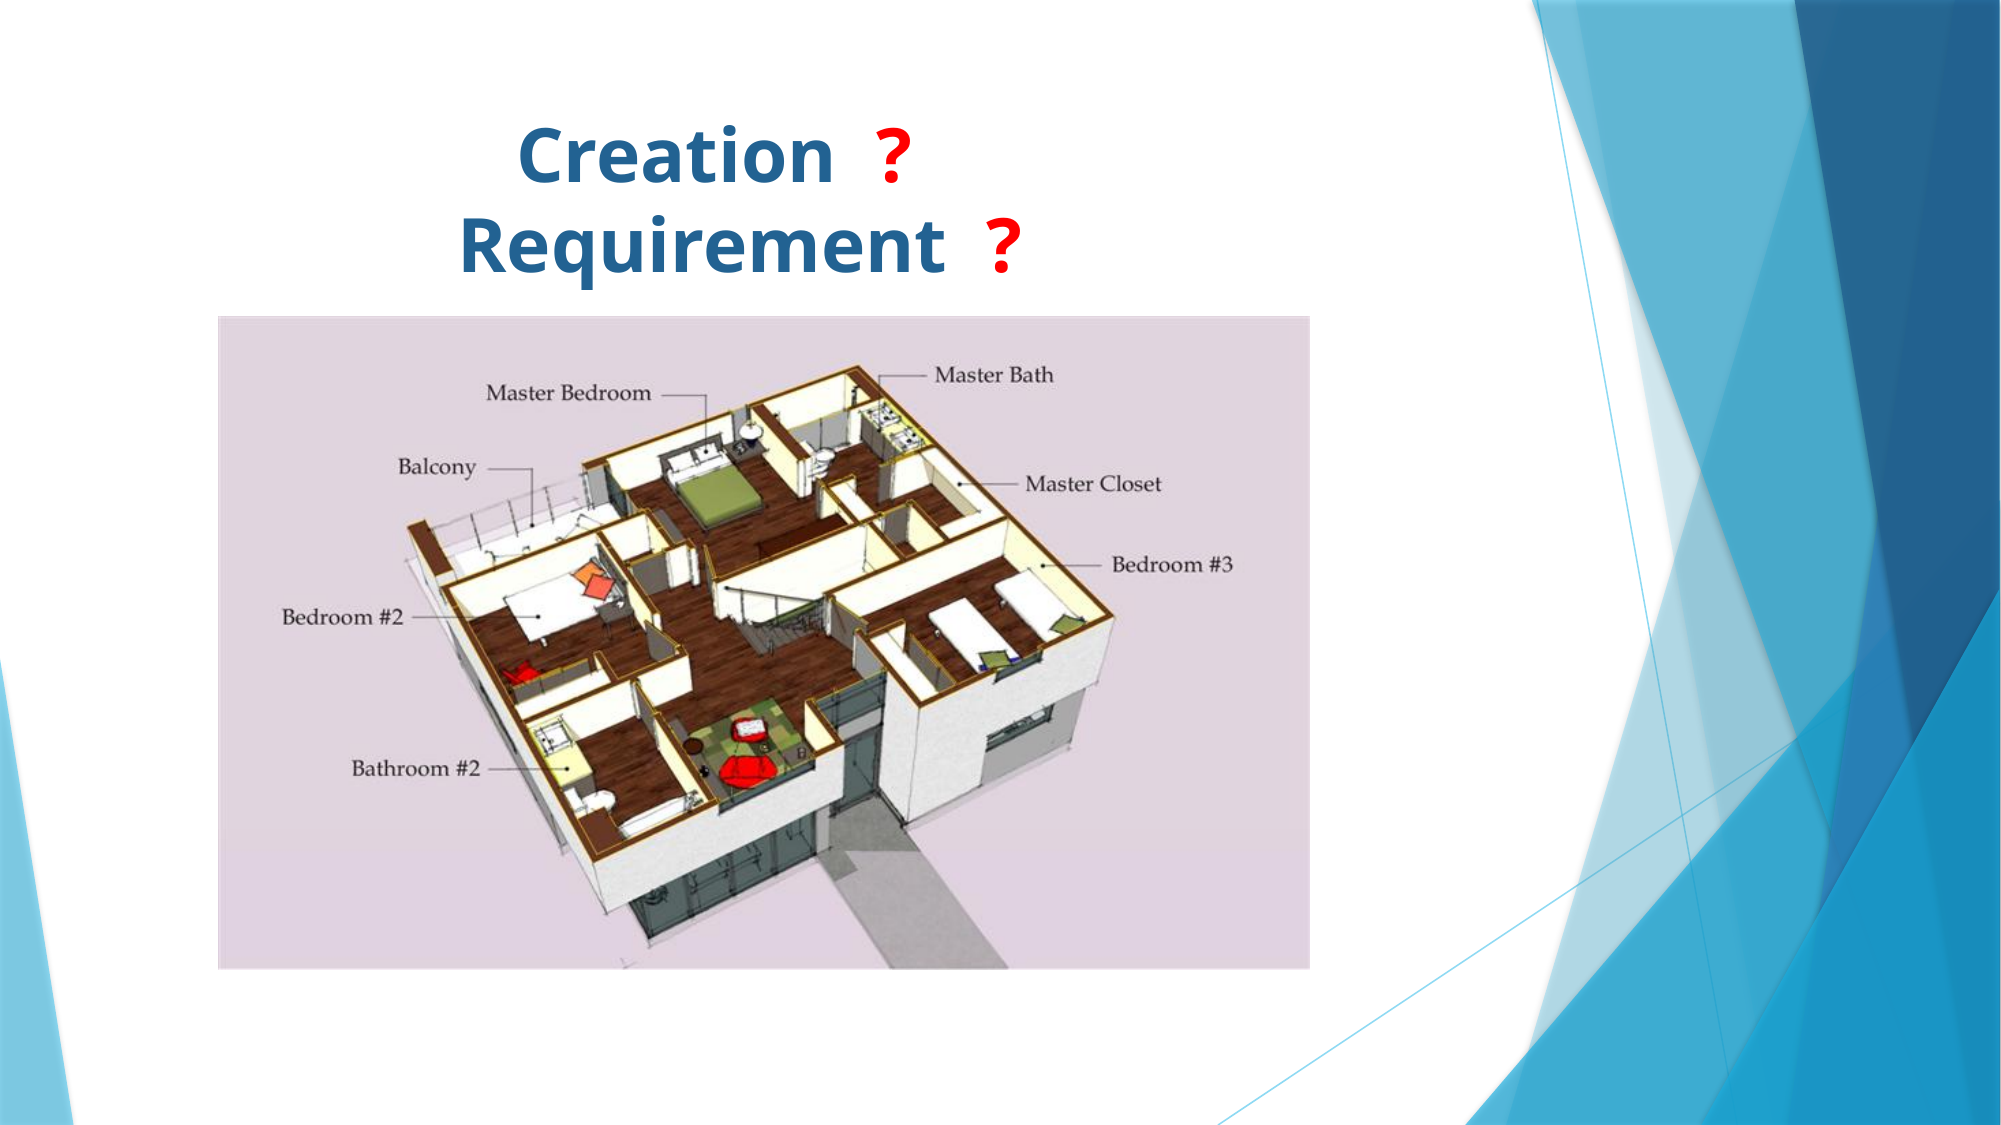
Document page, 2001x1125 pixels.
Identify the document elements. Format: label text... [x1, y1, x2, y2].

title Creation ? Requirement ? [111, 99, 1522, 317]
picture [218, 316, 1310, 970]
